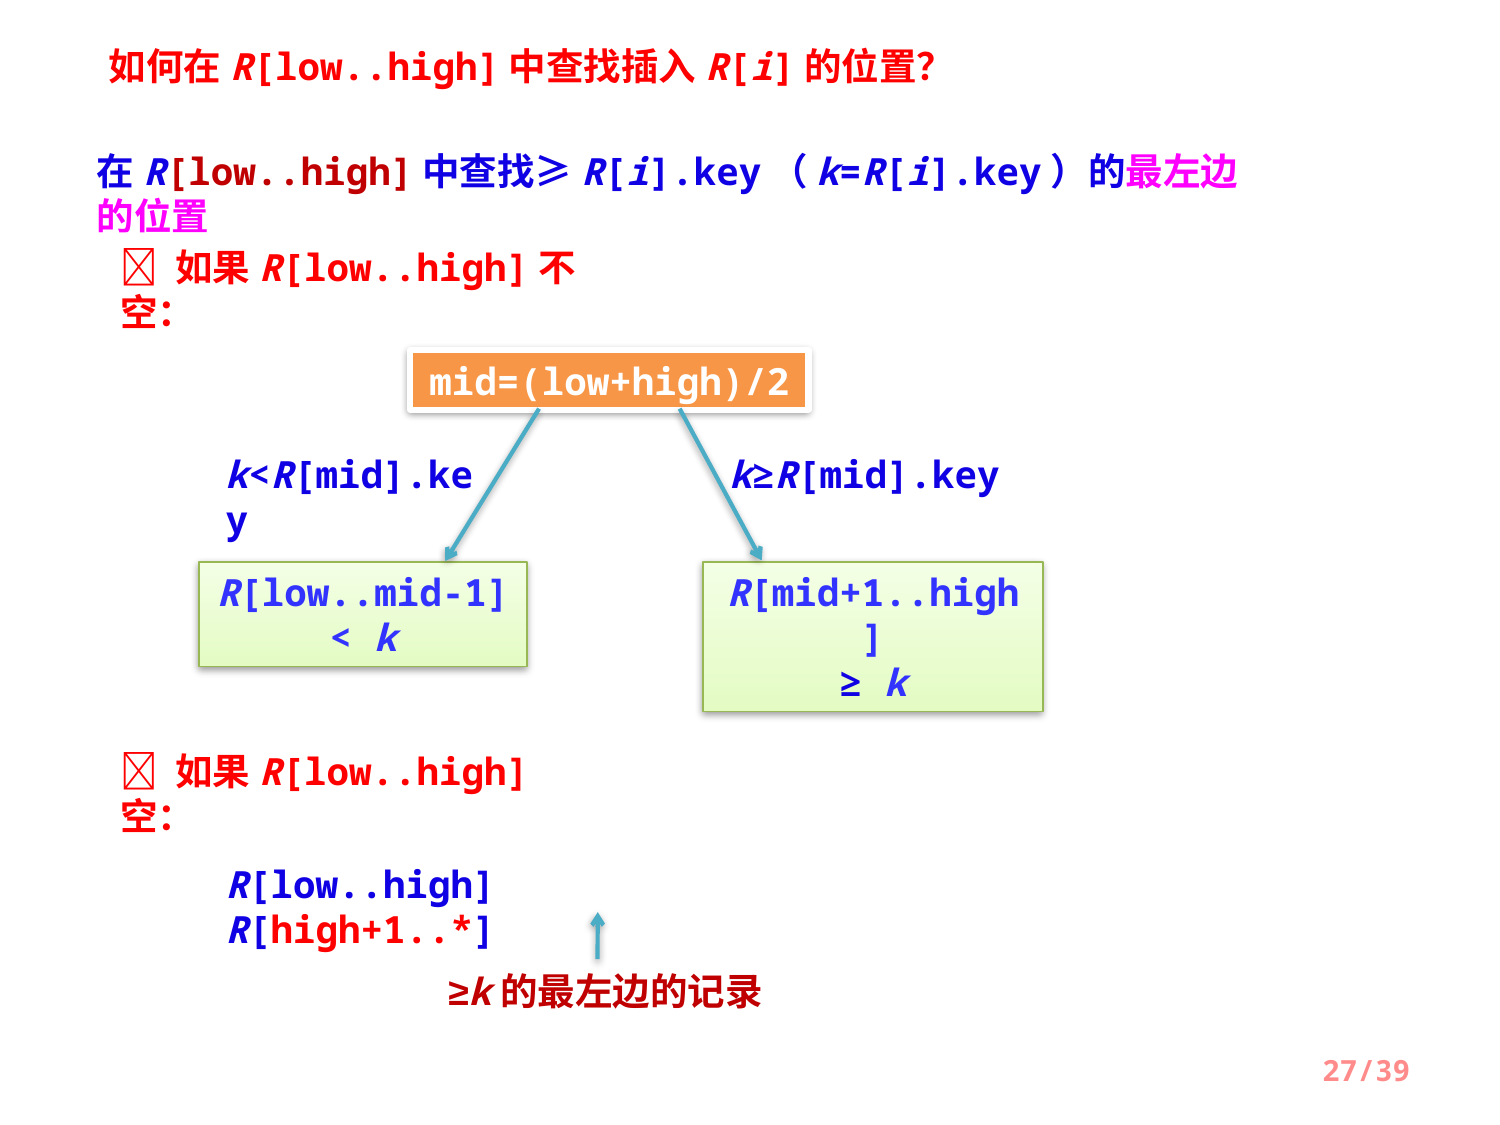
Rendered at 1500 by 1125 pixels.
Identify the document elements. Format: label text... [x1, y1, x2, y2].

text_box 如何在R[low..high]中查找插入R[i]的位置？ [93, 35, 985, 95]
text_box R[low..high] R[high+1..*] [210, 853, 797, 959]
text_box k<R[mid].key [210, 443, 504, 549]
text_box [644, 443, 797, 526]
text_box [433, 911, 821, 1022]
text_box  如果R[low..high]不空： [103, 230, 635, 348]
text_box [415, 437, 569, 532]
text_box mid=(low+high)/2 [407, 347, 812, 413]
slide_number 27/39 [1074, 1042, 1425, 1103]
text_box R[low..mid-1] < k [198, 561, 528, 667]
text_box k≥R[mid].key [799, 443, 1043, 504]
text_box  如果R[low..high]空： [103, 734, 623, 852]
text_box R[mid+1..high] ≥ k [702, 561, 1044, 712]
text_box 在R[low..high]中查找≥R[i].key（k=R[i].key）的最左边的位置 [82, 140, 1289, 246]
